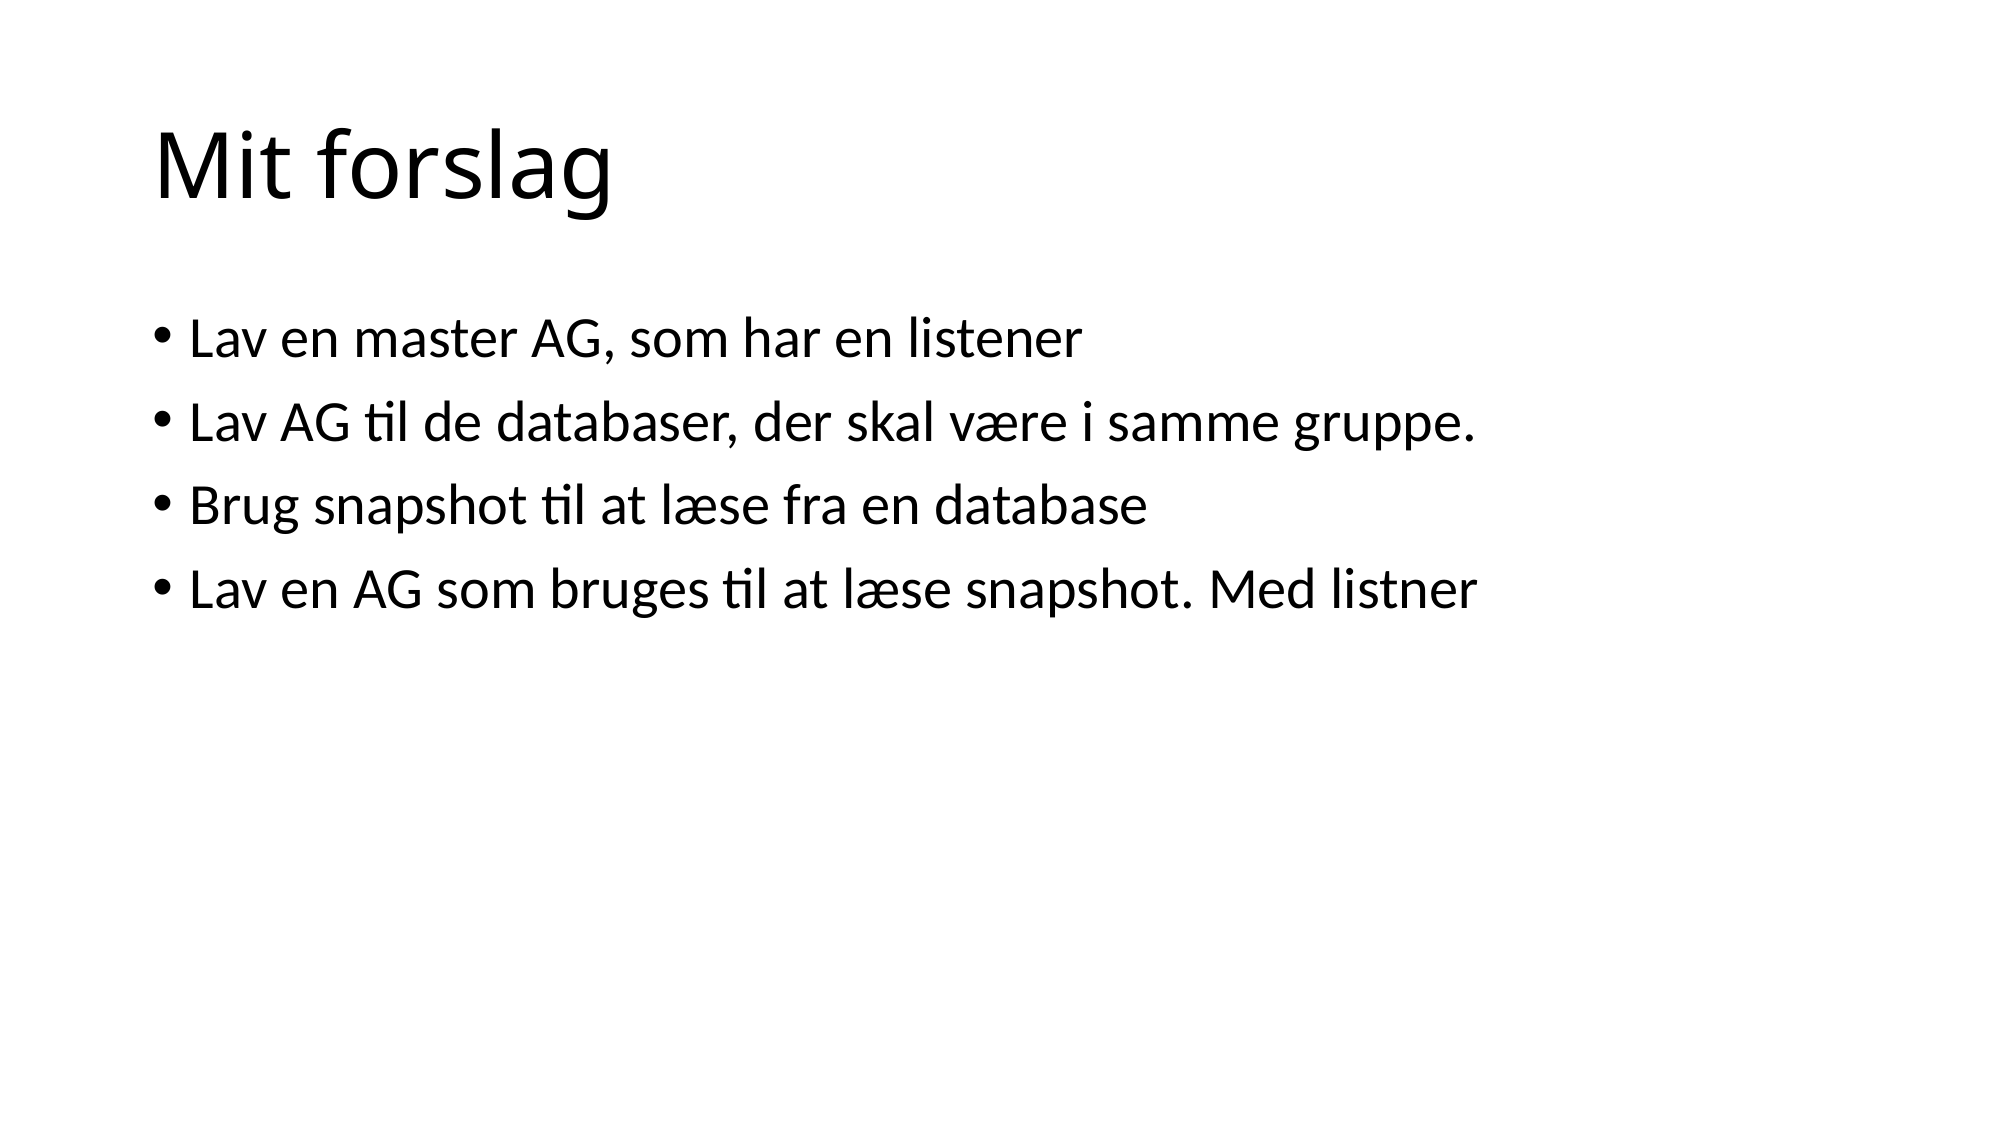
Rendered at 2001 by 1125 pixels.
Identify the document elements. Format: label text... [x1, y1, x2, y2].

list Lav en master AG, som har en listener Lav AG til de databaser, der skal være i samme gruppe. Brug snapshot til at læse fra en database Lav en AG som bruges til at læse snapshot. Med listner [137, 299, 1863, 1014]
title Mit forslag [137, 59, 1863, 278]
